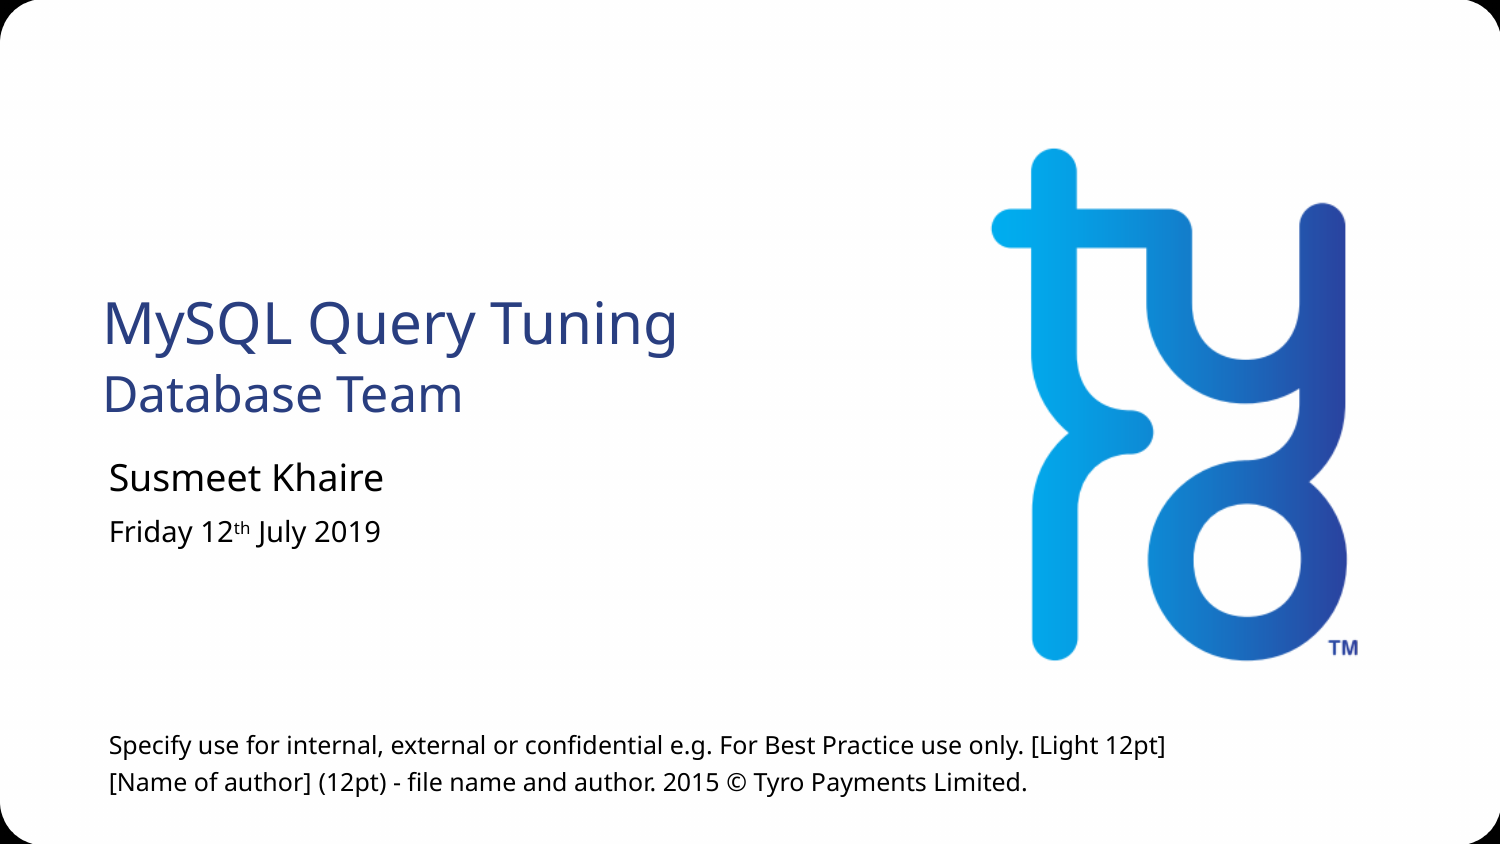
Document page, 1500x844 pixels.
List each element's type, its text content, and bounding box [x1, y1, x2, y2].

picture [949, 96, 1418, 710]
text_box Specify use for internal, external or confidential e.g. For Best Practice use only. [Light 12pt] [87, 721, 1288, 759]
text_box Susmeet Khaire Friday 12th July 2019 [87, 446, 944, 585]
text_box MySQL Query Tuning Database Team [87, 271, 944, 446]
text_box [Name of author] (12pt) - file name and author. 2015 © Tyro Payments Limited. [87, 759, 1300, 810]
